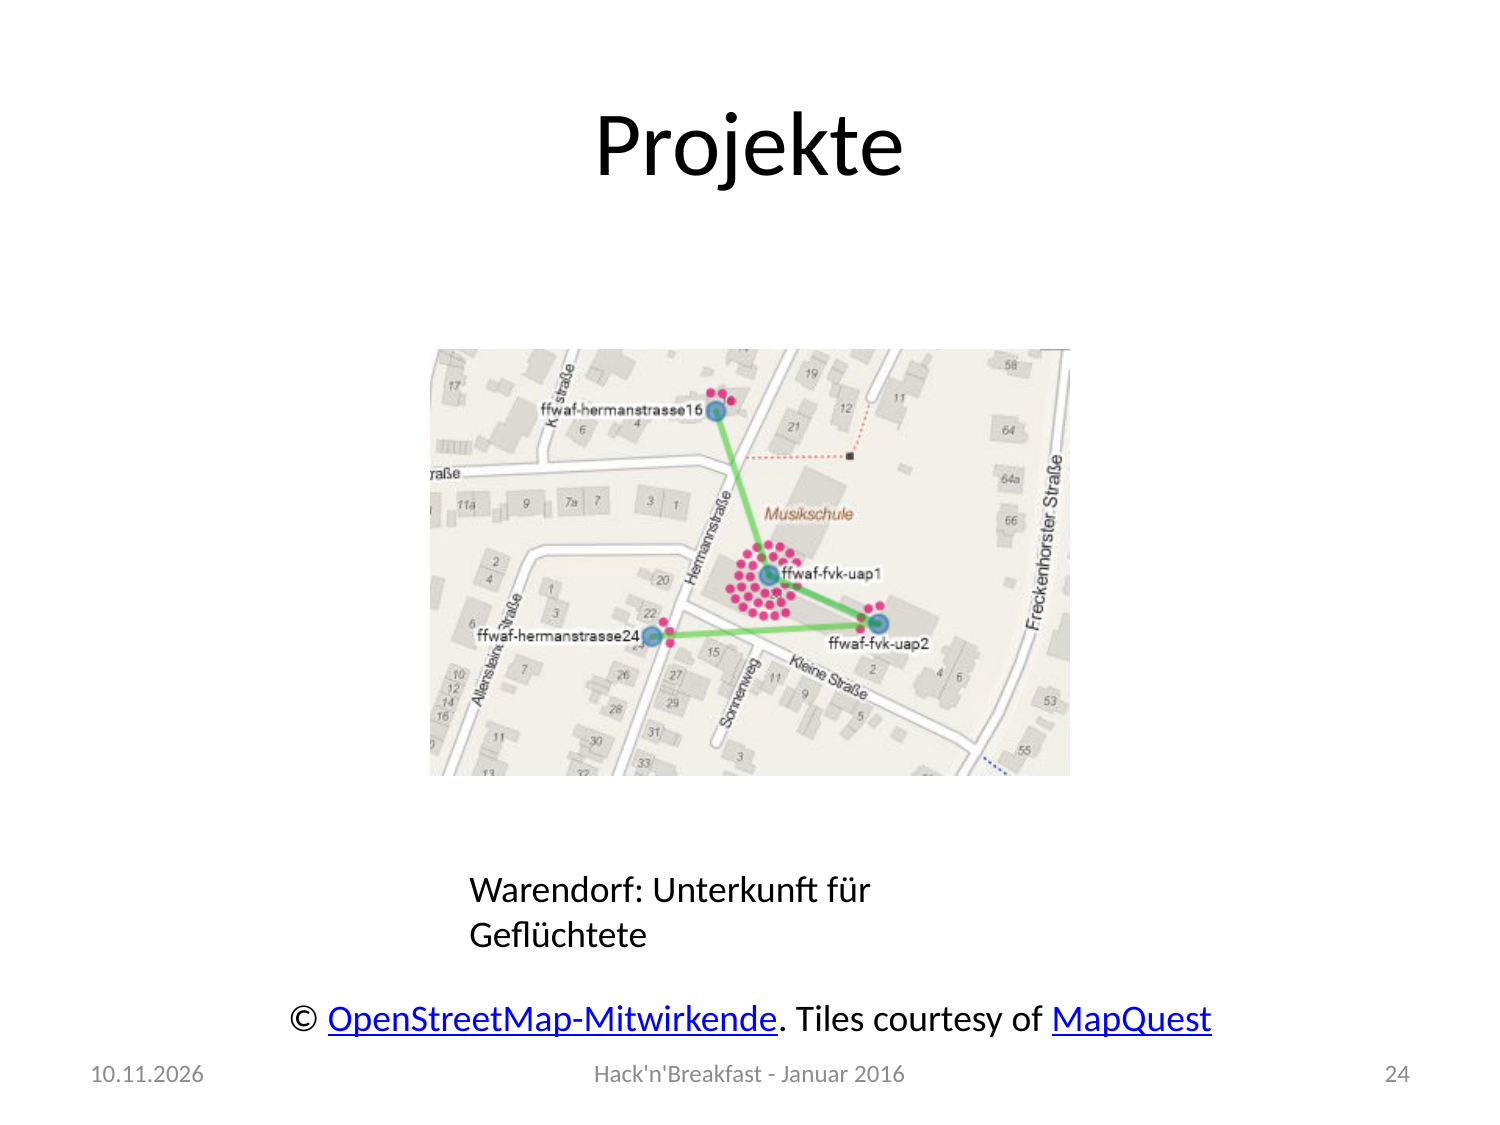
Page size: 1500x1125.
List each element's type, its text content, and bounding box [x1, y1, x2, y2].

picture [430, 348, 1070, 776]
slide_number 24 [1074, 1042, 1425, 1103]
footer Hack'n'Breakfast - Januar 2016 [512, 1046, 988, 1103]
text_box Warendorf: Unterkunft für Geflüchtete [454, 857, 1070, 963]
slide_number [75, 1042, 425, 1103]
title Projekte [75, 45, 1425, 233]
text_box © OpenStreetMap-Mitwirkende. Tiles courtesy of MapQuest [141, 986, 1359, 1046]
